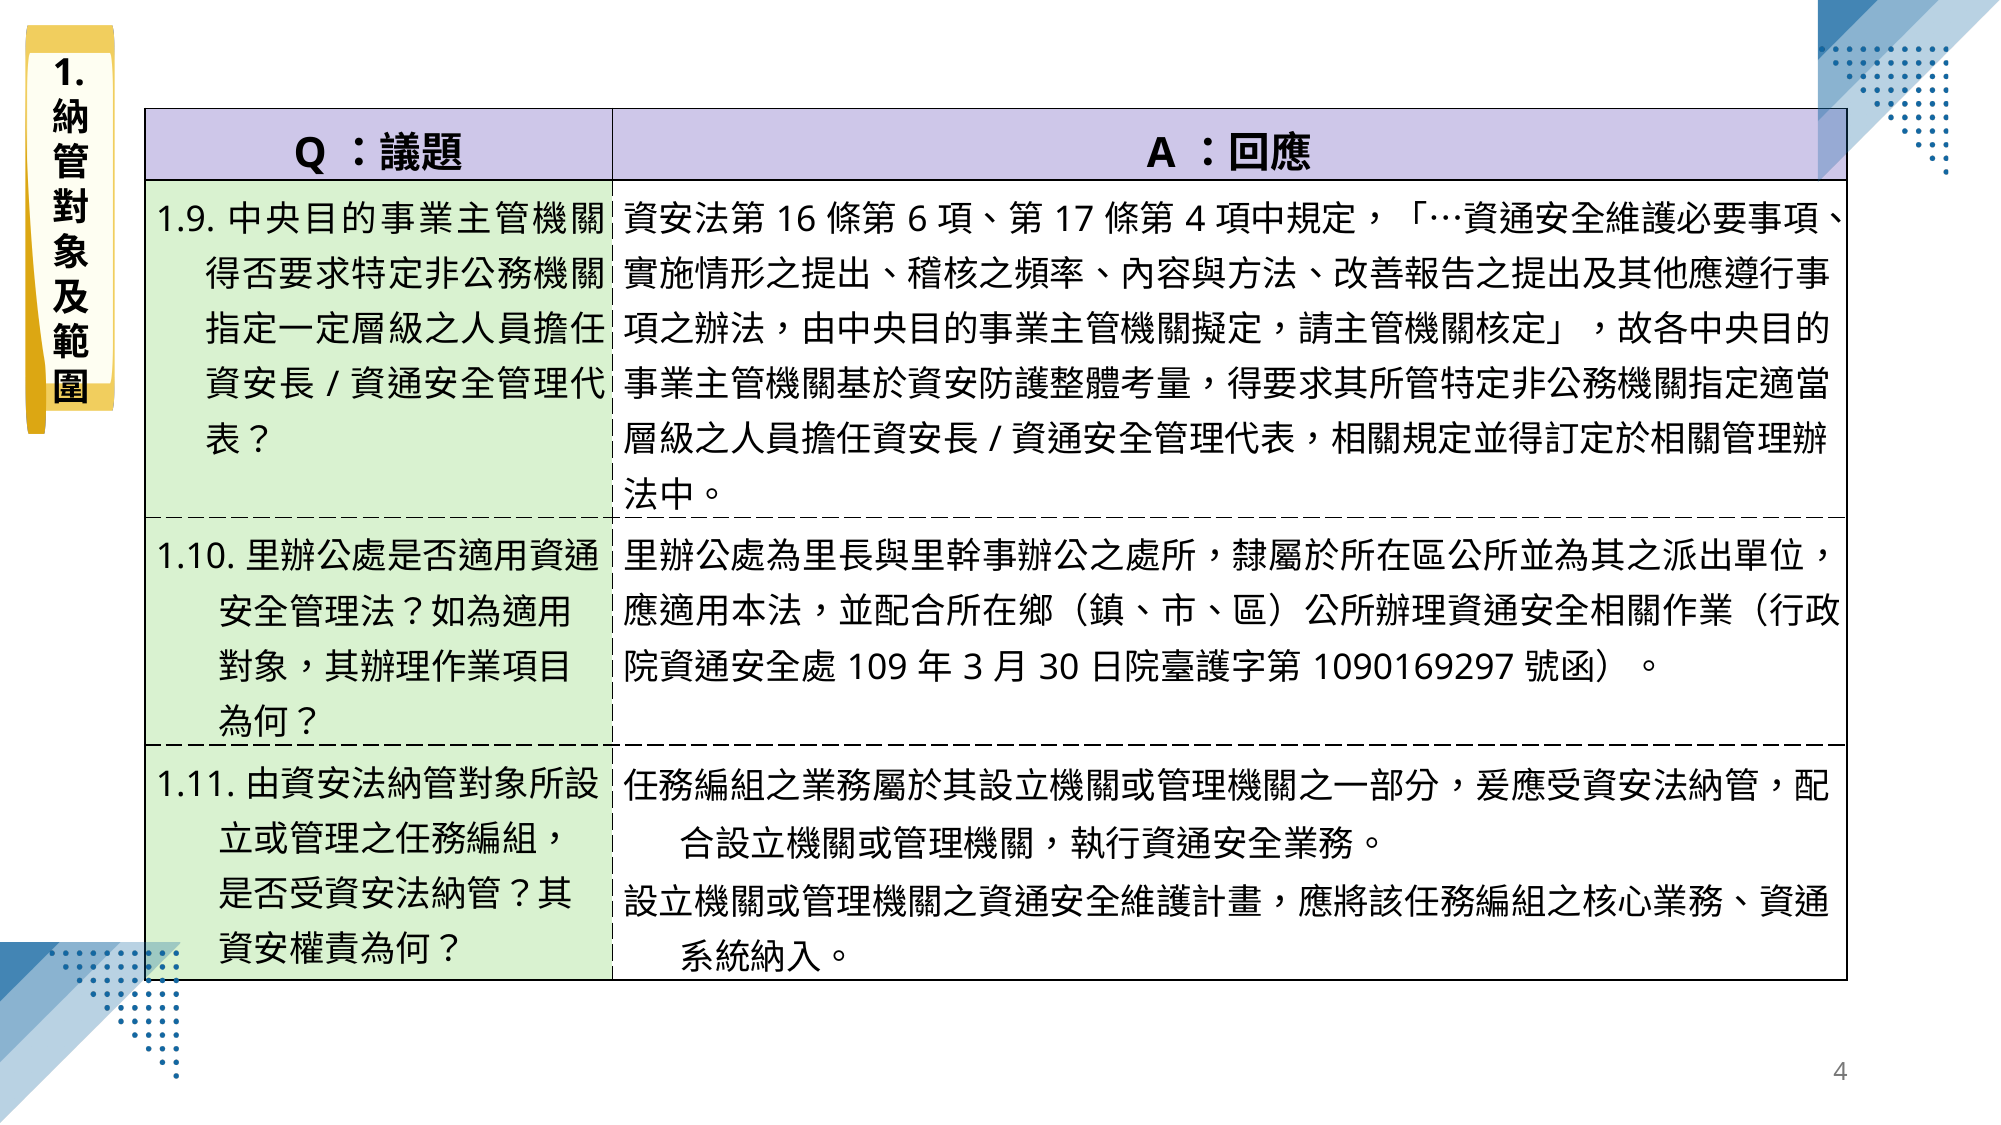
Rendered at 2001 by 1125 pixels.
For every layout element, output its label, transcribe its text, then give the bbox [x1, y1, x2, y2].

table_cell 1.11.由資安法納管對象所設立或管理之任務編組，是否受資安法納管？其資安權責為何？ [146, 745, 612, 979]
slide_number 4 [1412, 1042, 1863, 1103]
table_header Q：議題 [146, 109, 612, 179]
table_cell 1.10.里辦公處是否適用資通安全管理法？如為適用對象，其辦理作業項目為何？ [146, 518, 612, 745]
table_cell 任務編組之業務屬於其設立機關或管理機關之一部分，爰應受資安法納管，配合設立機關或管理機關，執行資通安全業務。 設立機關或管理機關之資通安全維護計畫，應將該任務編組之核心業務、資通系統納入。 [612, 745, 1846, 979]
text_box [0, 941, 181, 1125]
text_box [24, 24, 115, 435]
table_cell 里辦公處為里長與里幹事辦公之處所，隸屬於所在區公所並為其之派出單位，應適用本法，並配合所在鄉（鎮、市、區）公所辦理資通安全相關作業（行政院資通安全處109年3月30日院臺護字第1090169297號函）。 [612, 518, 1846, 745]
table_header A：回應 [613, 109, 1817, 179]
table_cell 1.9.中央目的事業主管機關得否要求特定非公務機關指定一定層級之人員擔任資安長/資通安全管理代表？ [146, 181, 612, 518]
table_cell 資安法第16條第6項、第17條第4項中規定，「…資通安全維護必要事項、實施情形之提出、稽核之頻率、內容與方法、改善報告之提出及其他應遵行事項之辦法，由中央目的事業主管機關擬定，請主管機關核定」，故各中央目的事業主管機關基於資安防護整體考量，得要求其所管特定非公務機關指定適當層級之人員擔任資安長/資通安全管理代表，相關規定並得訂定於相關管理辦法中。 [612, 181, 1846, 518]
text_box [1817, 0, 2000, 184]
